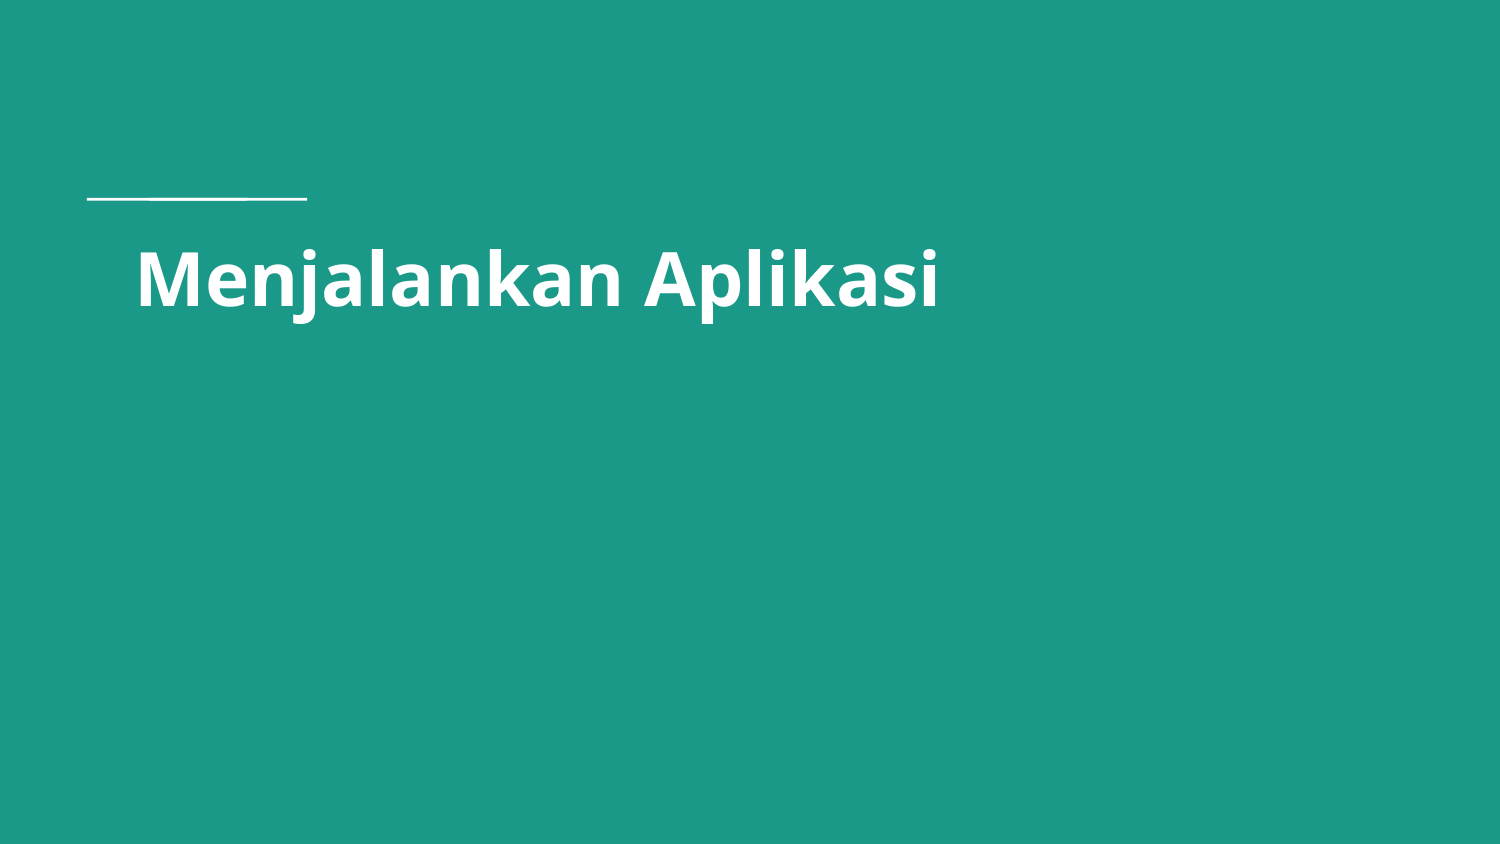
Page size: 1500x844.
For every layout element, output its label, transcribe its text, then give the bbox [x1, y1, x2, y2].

title Menjalankan Aplikasi [119, 216, 1381, 466]
